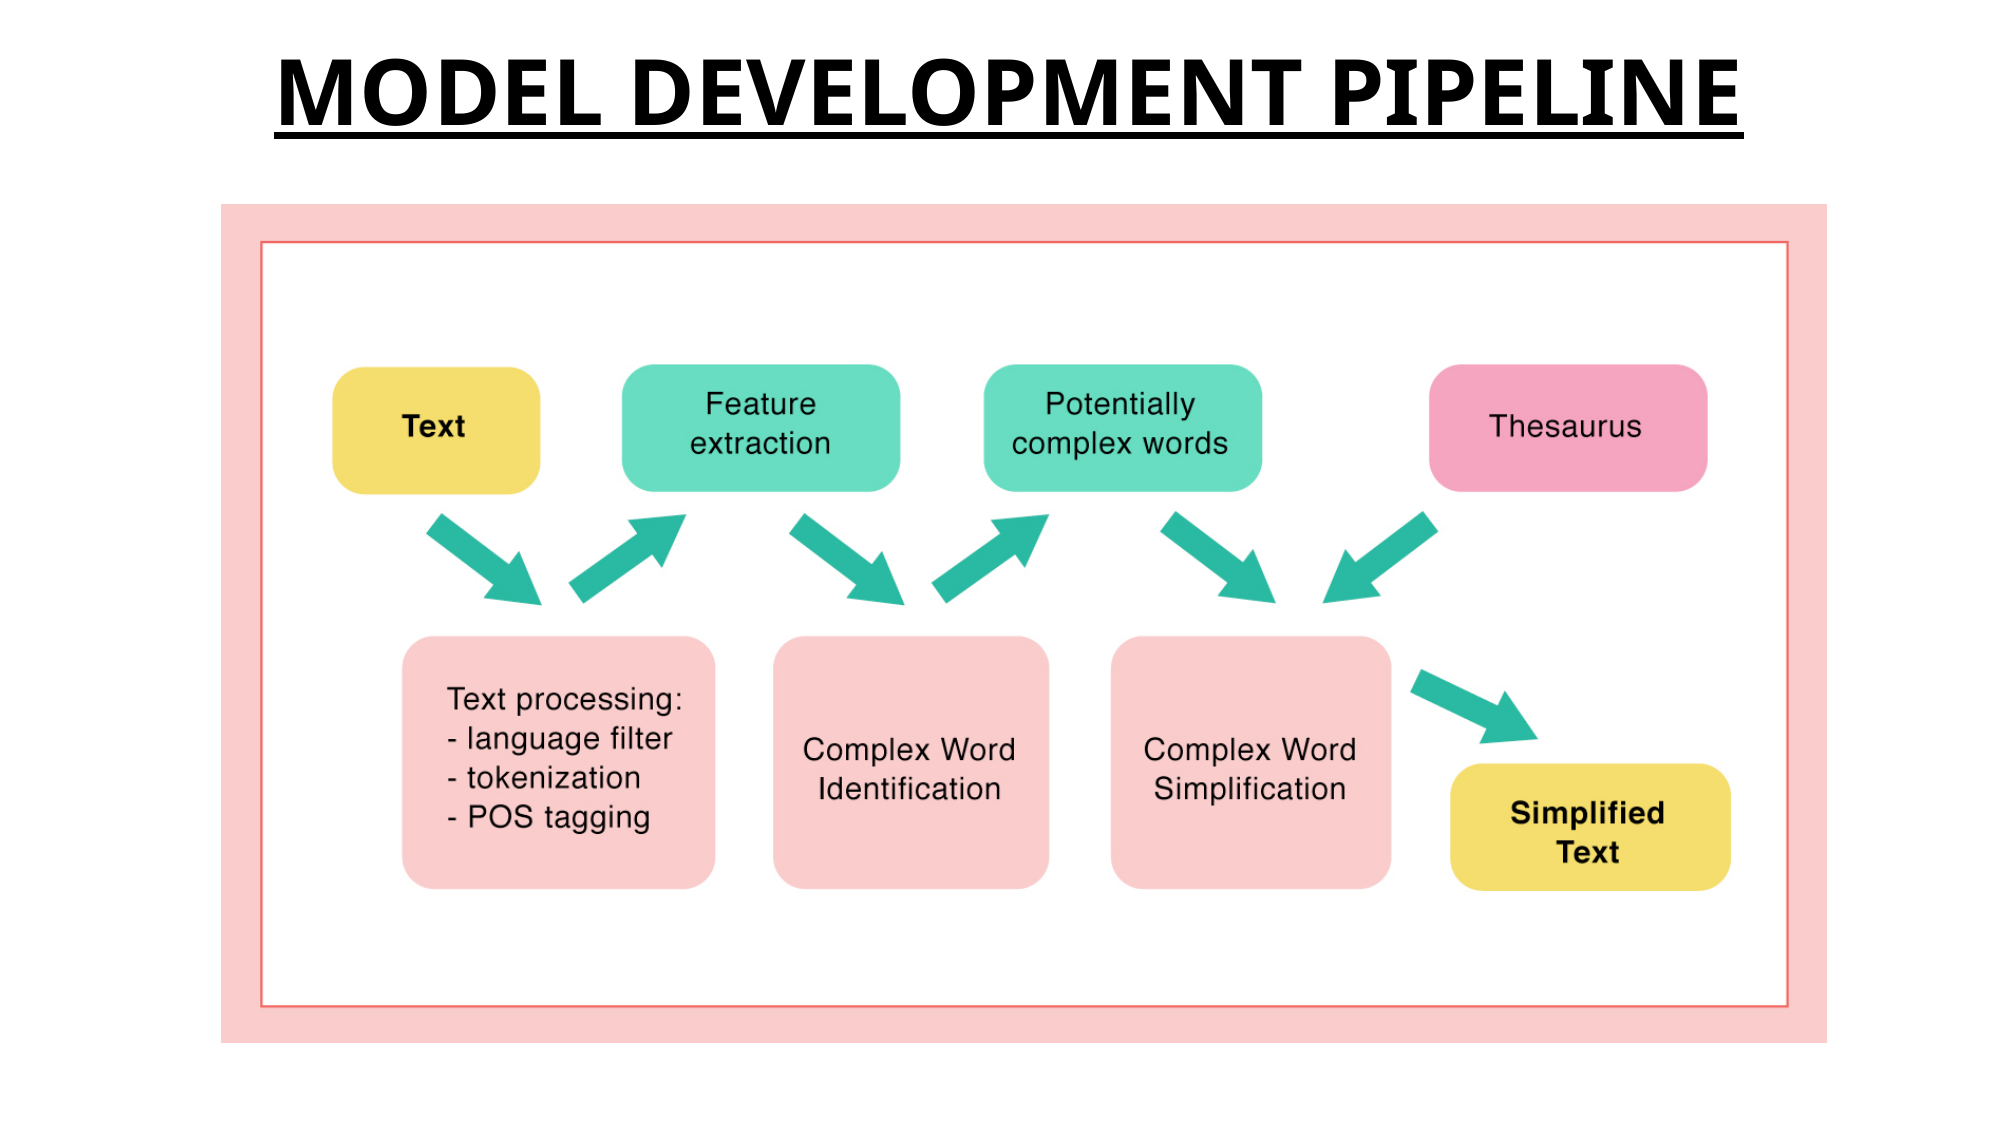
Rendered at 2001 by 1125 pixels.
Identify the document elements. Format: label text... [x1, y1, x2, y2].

title MODEL DEVELOPMENT PIPELINE [158, 33, 1859, 158]
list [221, 204, 1827, 1044]
